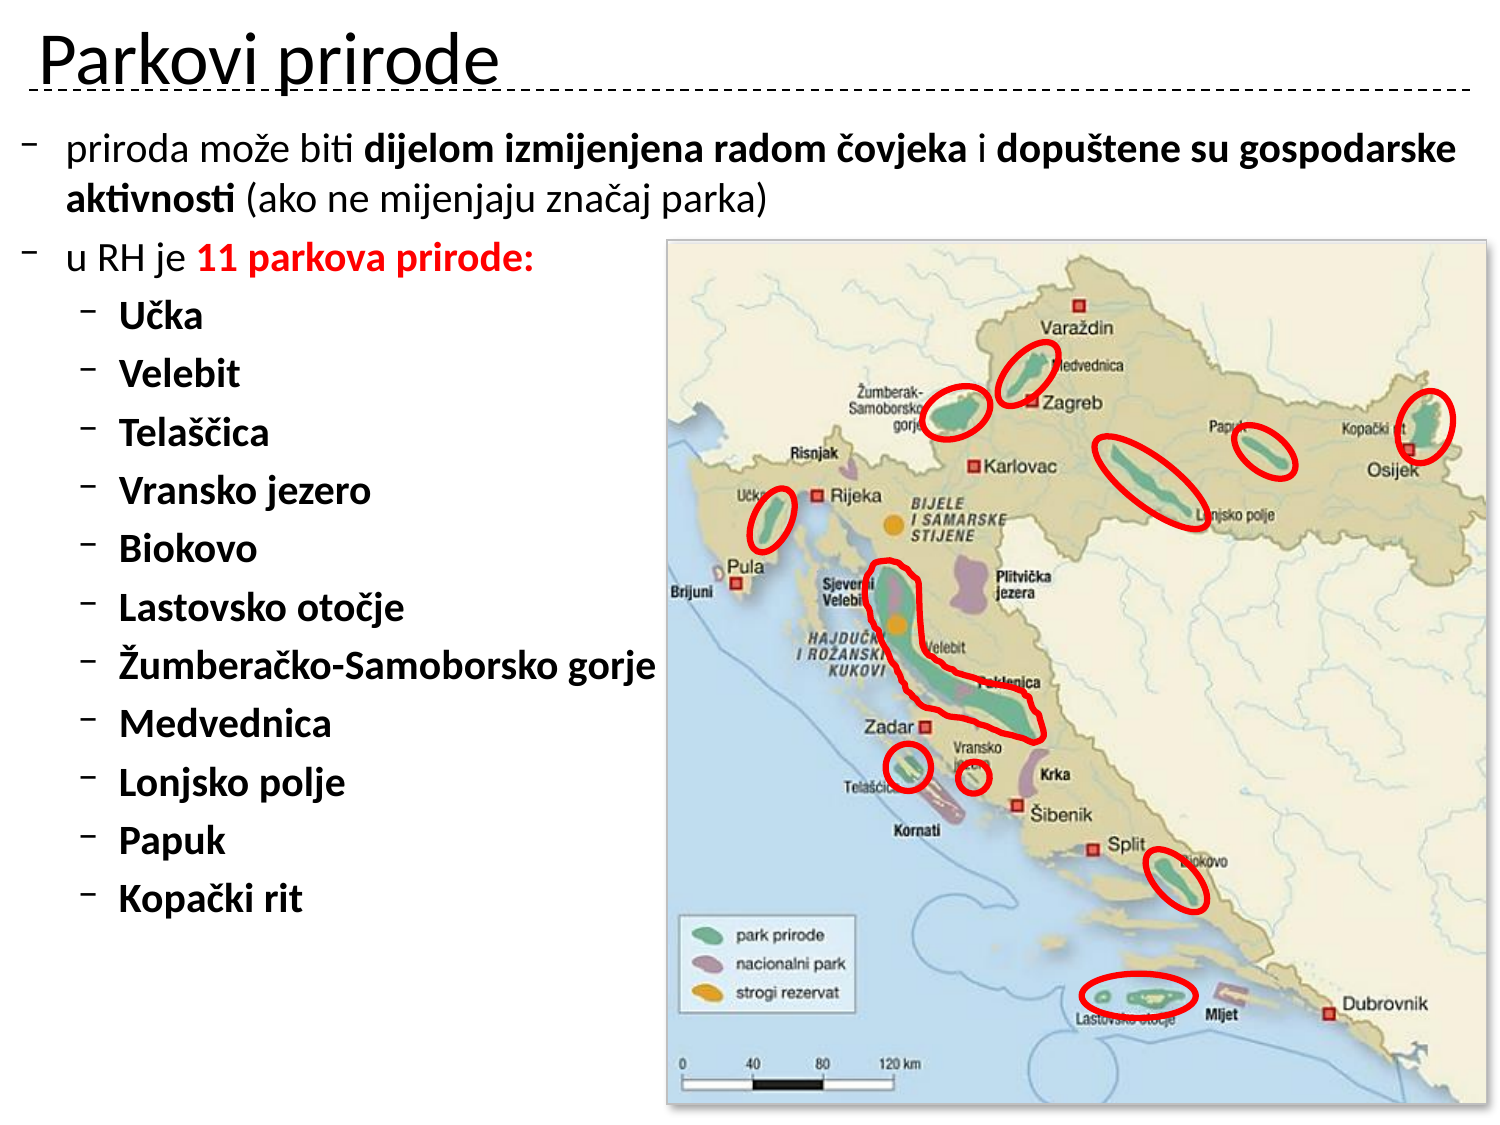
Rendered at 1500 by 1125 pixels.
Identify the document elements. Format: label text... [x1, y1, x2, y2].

list priroda može biti dijelom izmijenjena radom čovjeka i dopuštene su gospodarske aktivnosti (ako ne mijenjaju značaj parka) u RH je 11 parkova prirode: Učka Velebit Telaščica Vransko jezero Biokovo Lastovsko otočje Žumberačko-Samoborsko gorje Medvednica Lonjsko polje Papuk Kopački rit [3, 113, 1500, 1094]
picture [667, 240, 1486, 1104]
title Parkovi prirode [23, 7, 1477, 102]
